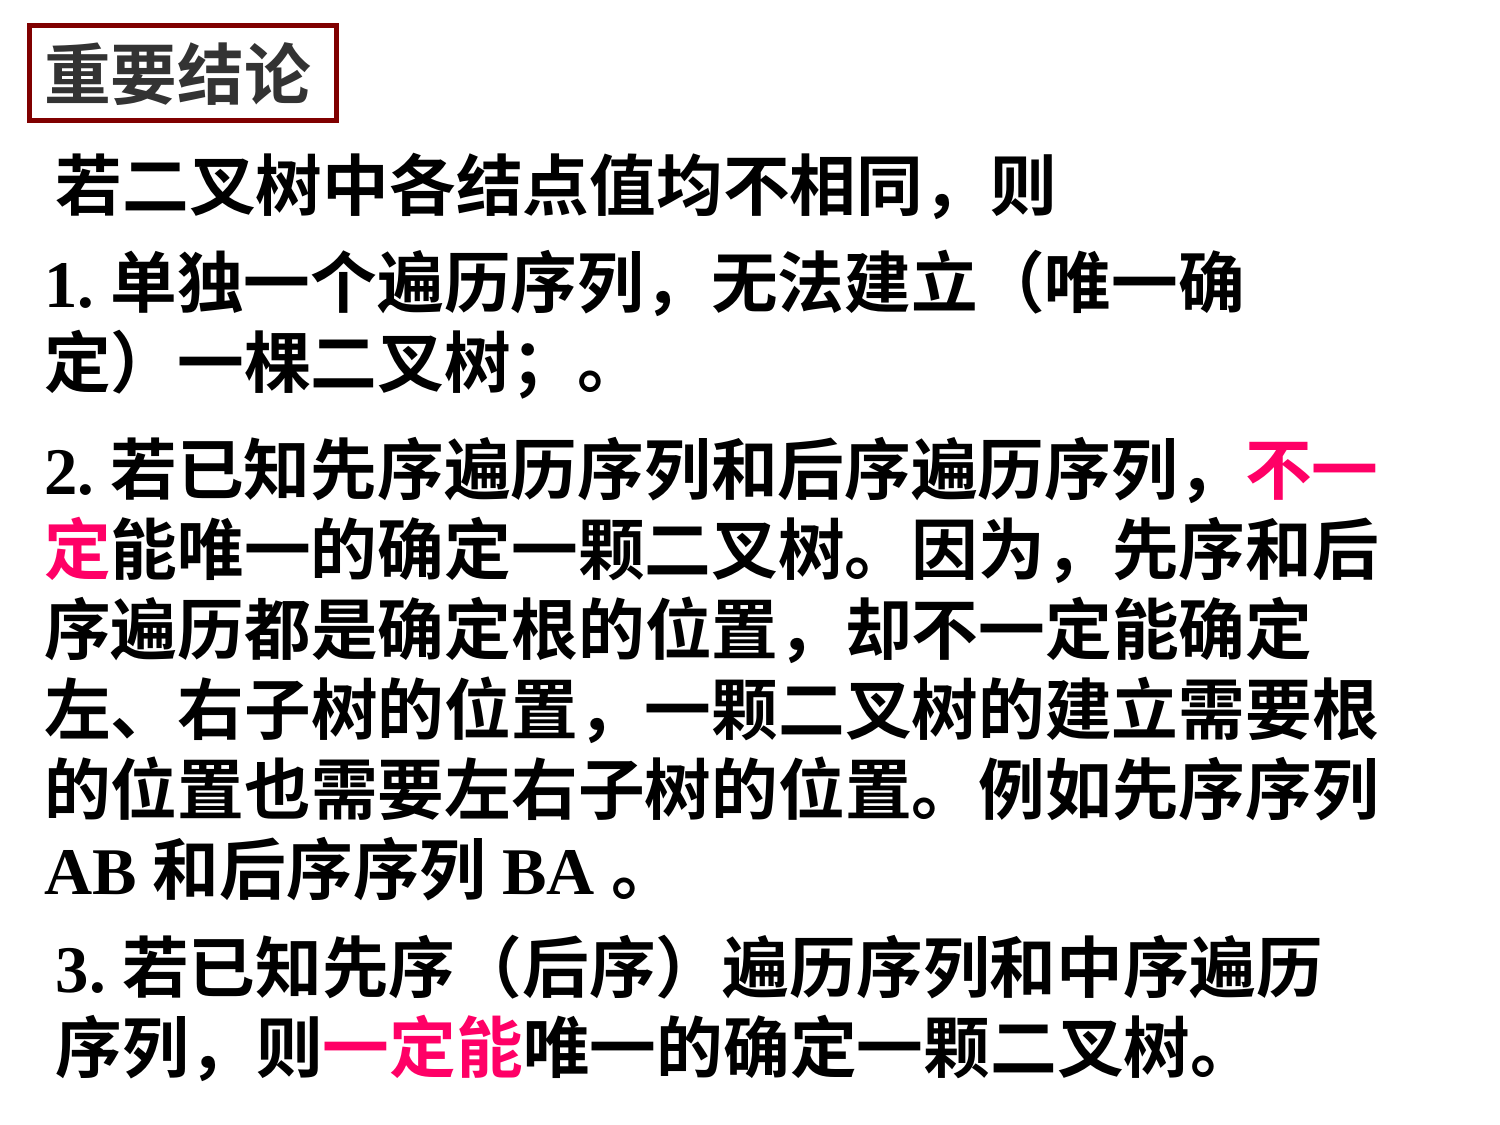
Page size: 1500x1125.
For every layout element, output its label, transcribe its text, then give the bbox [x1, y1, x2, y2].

text_box 2.若已知先序遍历序列和后序遍历序列，不一定能唯一的确定一颗二叉树。因为，先序和后序遍历都是确定根的位置，却不一定能确定左、右子树的位置，一颗二叉树的建立需要根的位置也需要左右子树的位置。例如先序序列AB和后序序列BA。 [29, 420, 1447, 916]
text_box 1.单独一个遍历序列，无法建立（唯一确定）一棵二叉树；。 [29, 233, 1353, 409]
text_box 重要结论 [29, 25, 337, 121]
text_box 3.若已知先序（后序）遍历序列和中序遍历序列，则一定能唯一的确定一颗二叉树。 [41, 918, 1364, 1094]
text_box 若二叉树中各结点值均不相同，则 [41, 136, 1364, 232]
